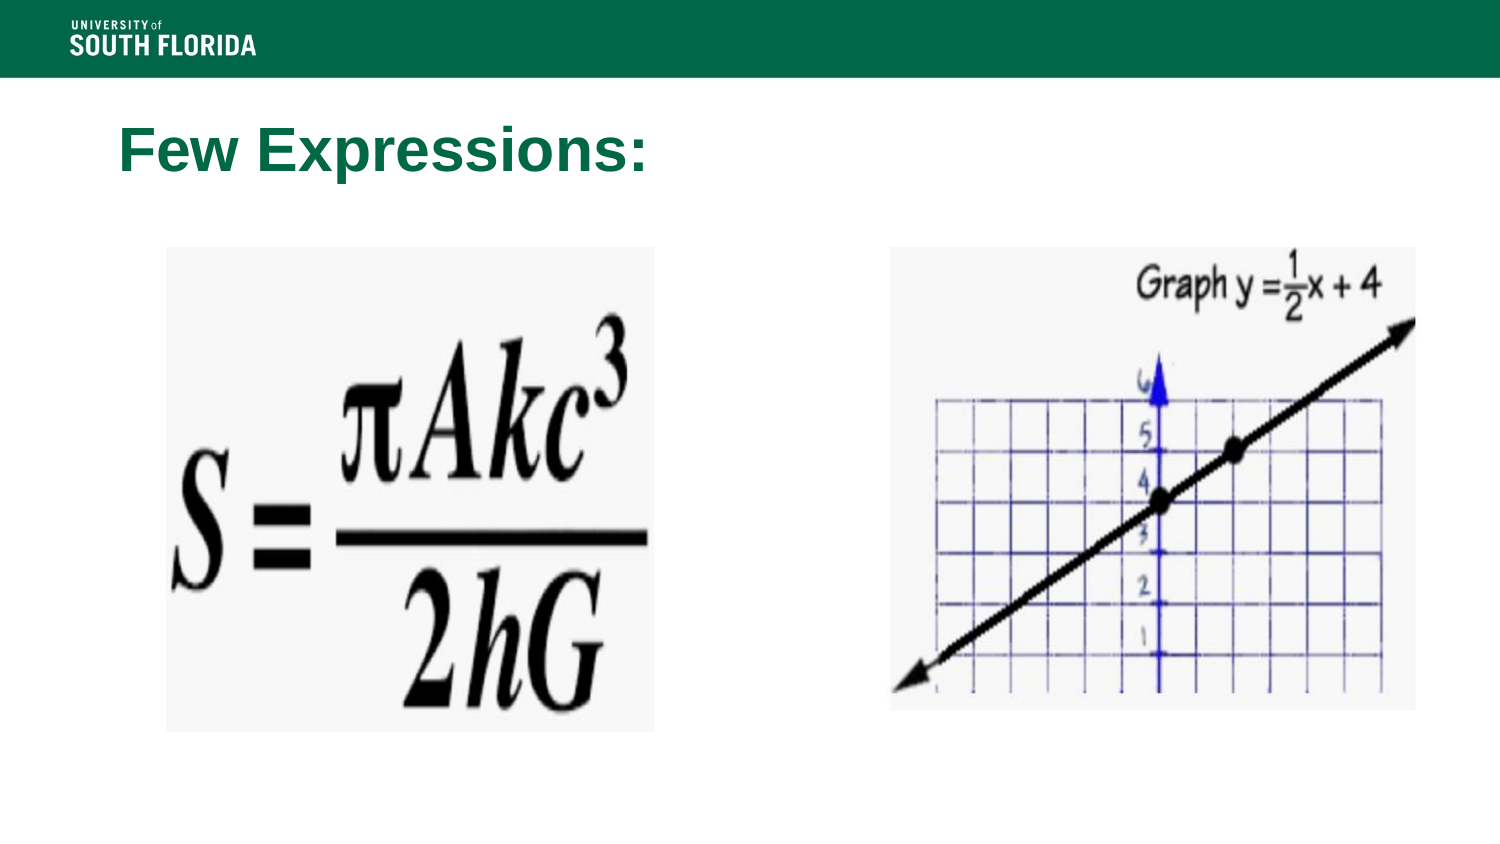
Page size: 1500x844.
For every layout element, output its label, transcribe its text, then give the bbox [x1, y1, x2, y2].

picture [0, 0, 1500, 844]
title Few Expressions: [103, 94, 1397, 208]
